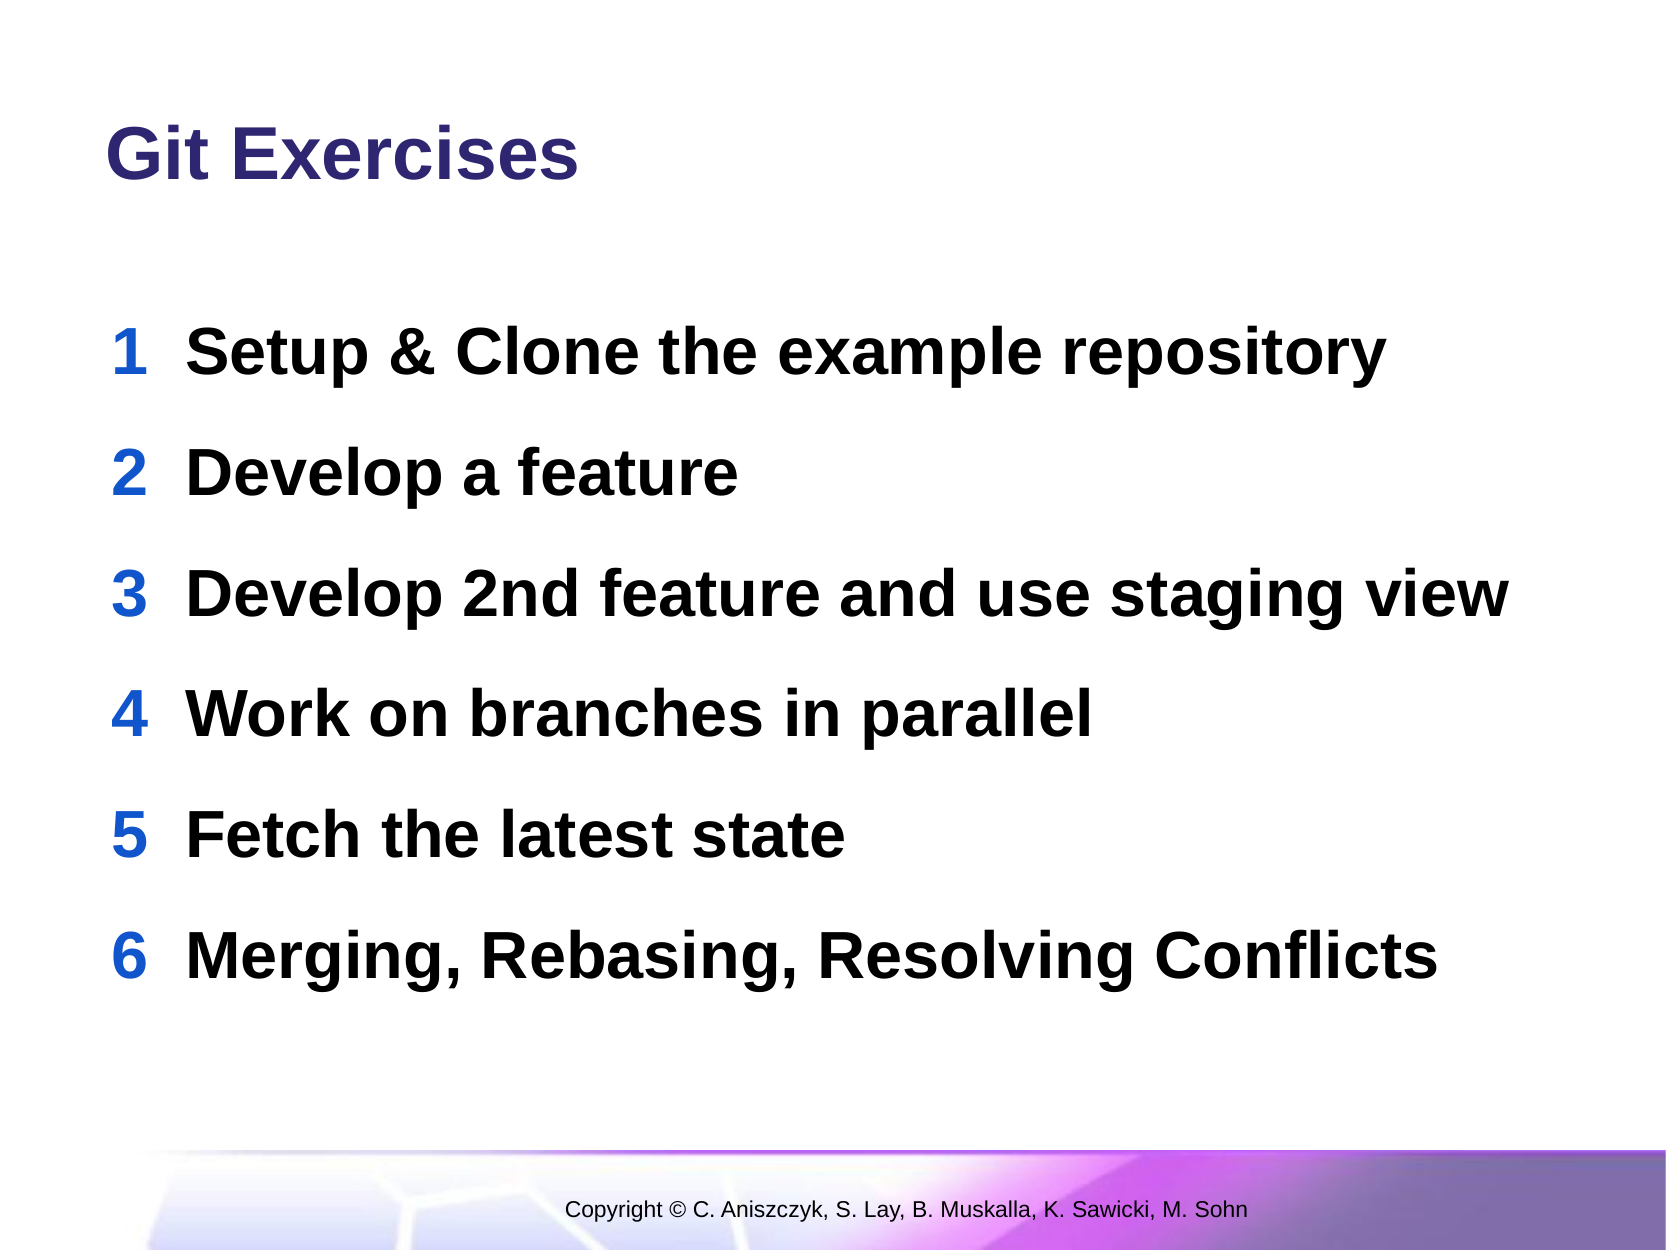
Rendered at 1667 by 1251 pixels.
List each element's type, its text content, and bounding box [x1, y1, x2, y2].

text_box 1 Setup & Clone the example repository 2 Develop a feature 3 Develop 2nd feature and use staging view 4 Work on branches in parallel 5 Fetch the latest state 6 Merging, Rebasing, Resolving Conflicts [77, 305, 1636, 1147]
picture [0, 1150, 1667, 1250]
title Git Exercises [90, 58, 1577, 250]
